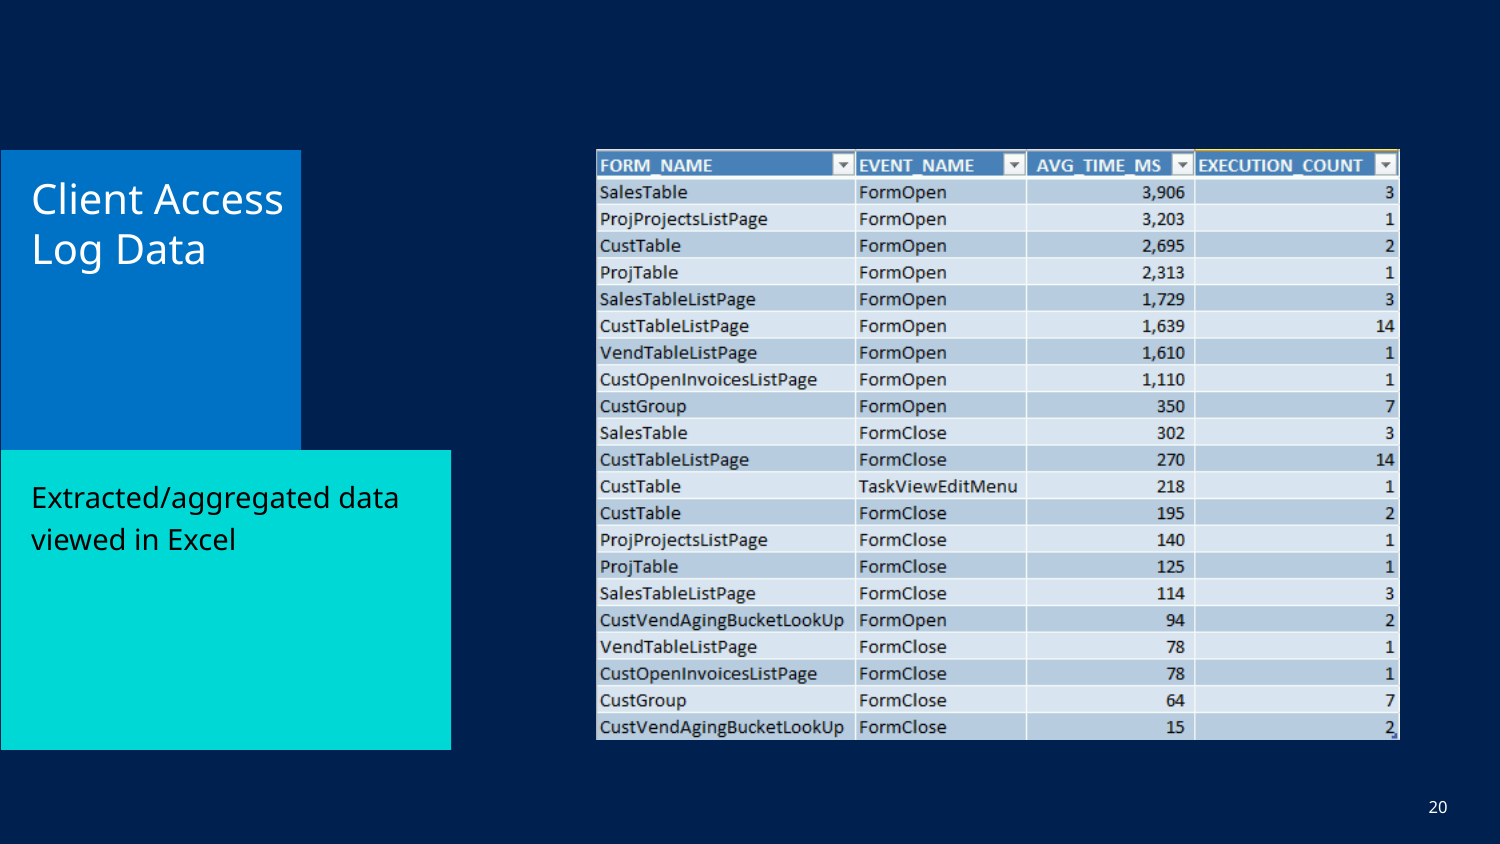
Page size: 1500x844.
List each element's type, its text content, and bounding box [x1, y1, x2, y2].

slide_number 20 [1112, 782, 1463, 827]
picture [596, 149, 1400, 740]
list Extracted/aggregated data viewed in Excel [1, 450, 452, 750]
title Client Access Log Data [1, 150, 302, 450]
